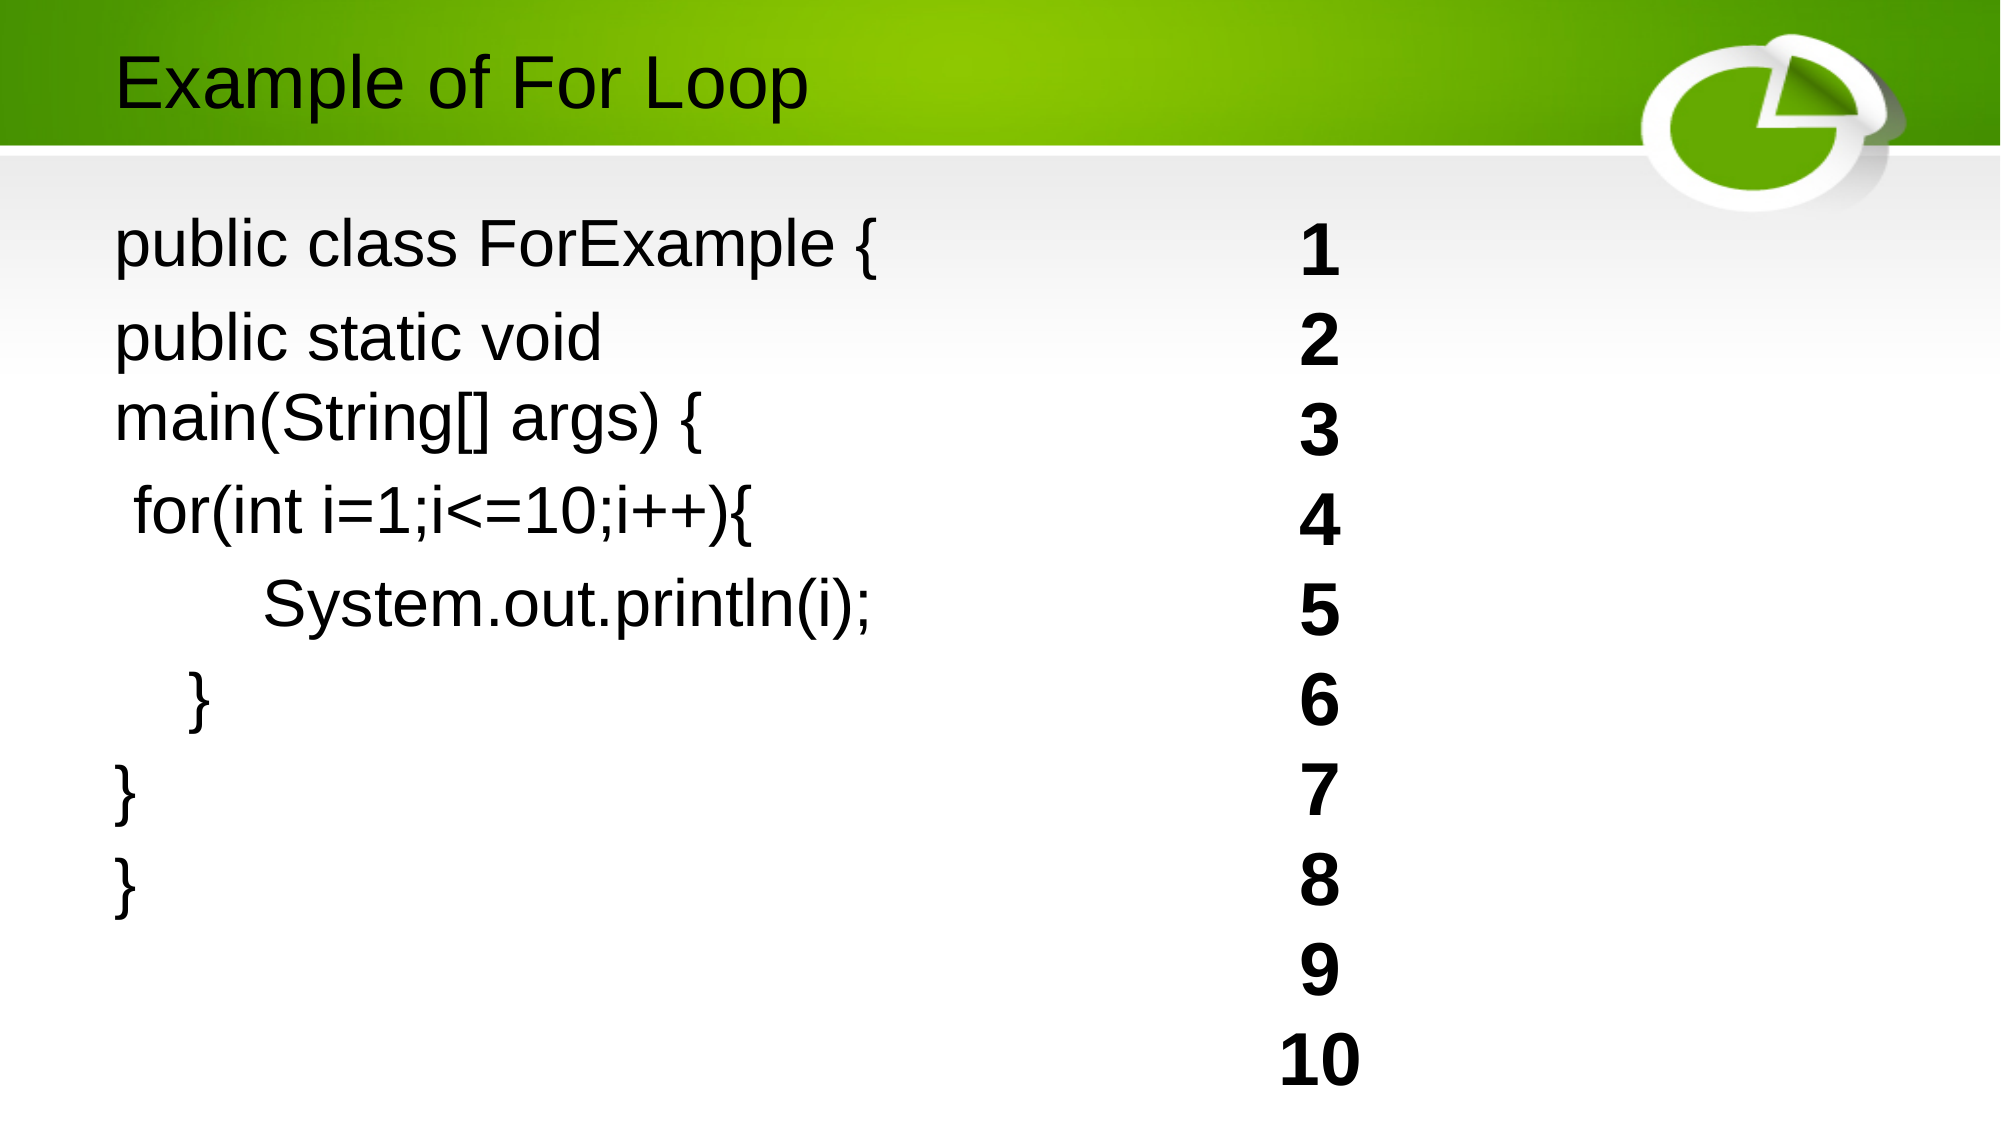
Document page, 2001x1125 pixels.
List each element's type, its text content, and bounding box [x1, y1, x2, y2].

list public class ForExample { public static void main(String[] args) { for(int i=1;i<=10;i++){ System.out.println(i); } } } [99, 192, 984, 1006]
text_box 1 2 3 4 5 6 7 8 9 10 [1263, 192, 1377, 1108]
title Example of For Loop [99, 30, 1901, 127]
picture [0, 0, 2001, 1125]
